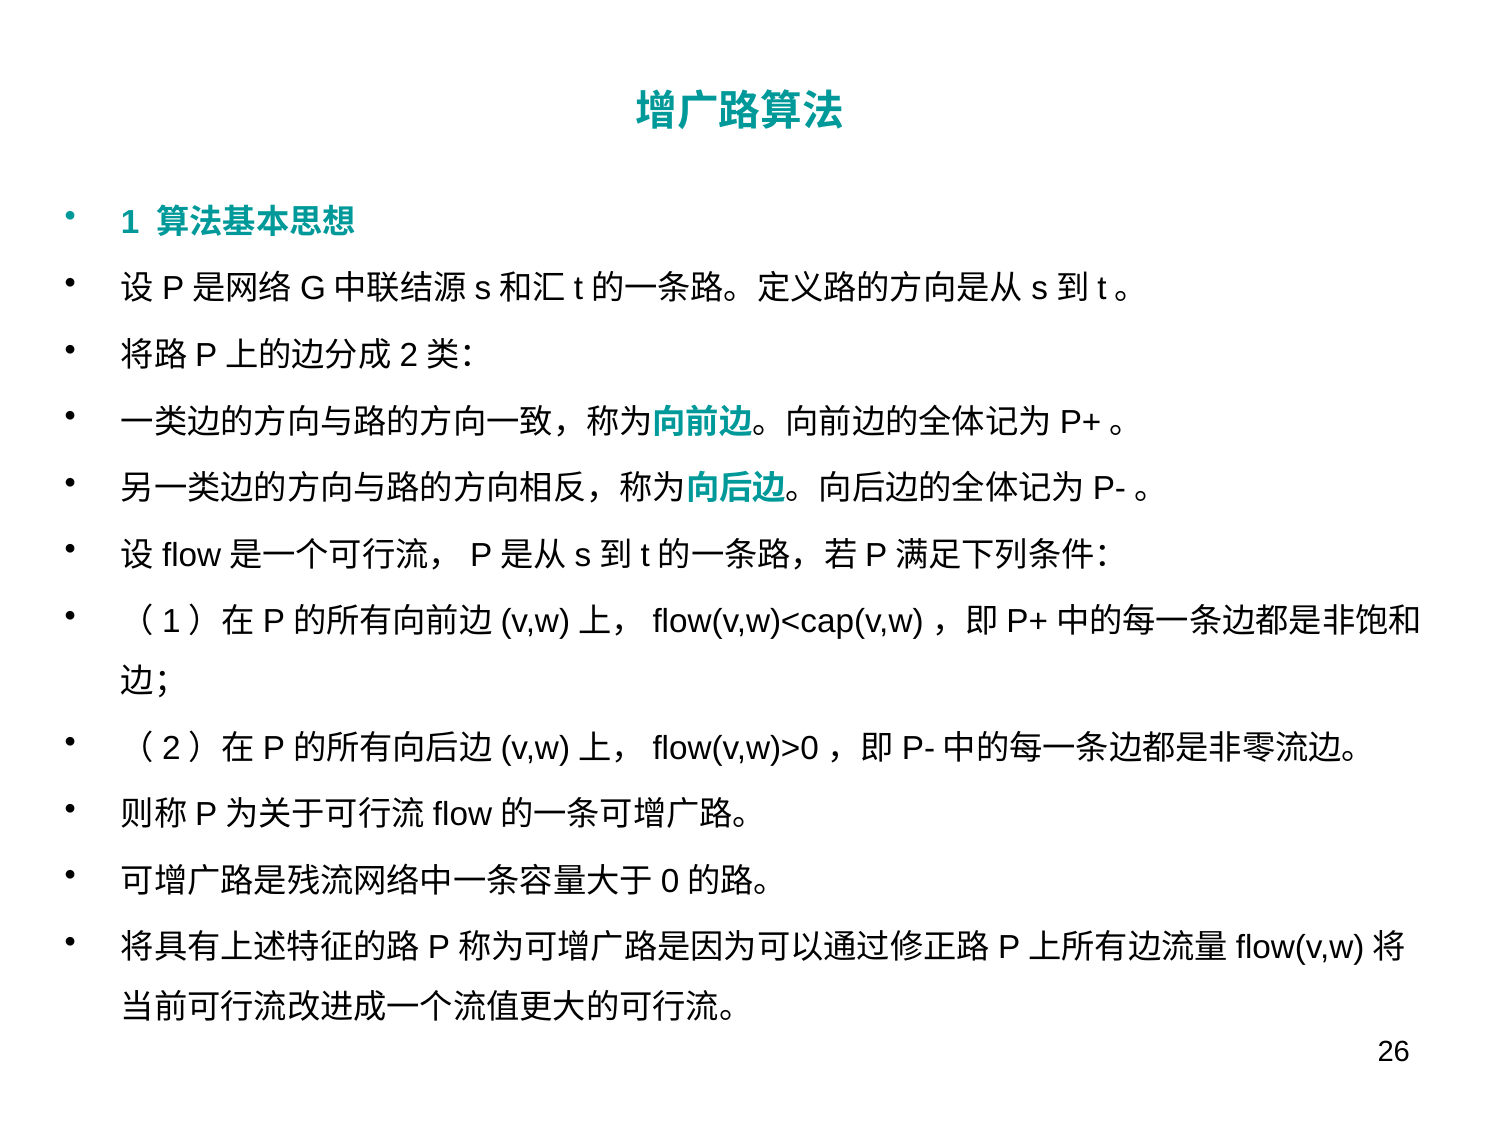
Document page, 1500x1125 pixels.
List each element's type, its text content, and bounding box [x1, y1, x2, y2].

slide_number 26 [1074, 1024, 1425, 1103]
title 增广路算法 [75, 45, 1425, 133]
list 1 算法基本思想 设P是网络G中联结源s和汇t的一条路。定义路的方向是从s到t。 将路P上的边分成2类： 一类边的方向与路的方向一致，称为向前边。向前边的全体记为P+。 另一类边的方向与路的方向相反，称为向后边。向后边的全体记为P-。 设flow是一个可行流，P是从s到t的一条路，若P满足下列条件： （1）在P的所有向前边(v,w)上，flow(v,w)<cap(v,w)，即P+中的每一条边都是非饱和边； （2）在P的所有向后边(v,w)上，flow(v,w)>0，即P-中的每一条边都是非零流边。 则称P为关于可行流flow的一条可增广路。 可增广路是残流网络中一条容量大于0的路。 将具有上述特征的路P称为可增广路是因为可以通过修正路P上所有边流量flow(v,w)将当前可行流改进成一个流值更大的可行流。 [49, 172, 1451, 1001]
